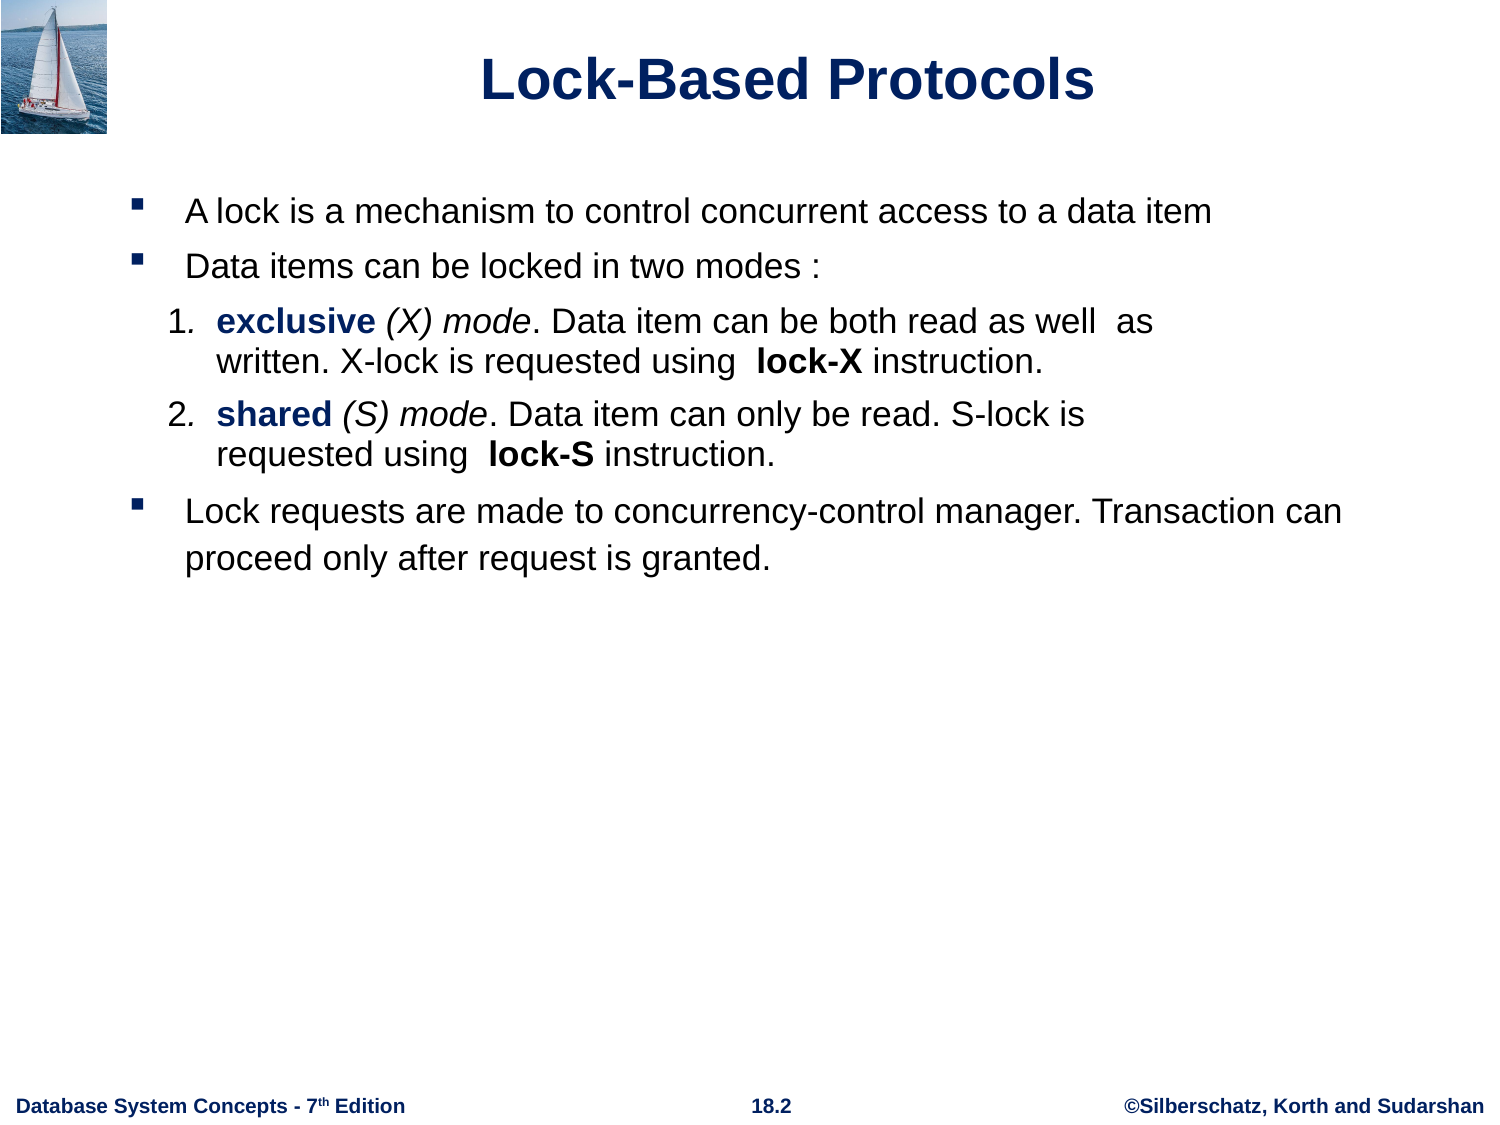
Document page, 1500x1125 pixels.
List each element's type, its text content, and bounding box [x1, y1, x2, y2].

picture [1, 0, 107, 134]
title Lock-Based Protocols [125, 18, 1452, 120]
list A lock is a mechanism to control concurrent access to a data item Data items can be locked in two modes : 1. exclusive (X) mode. Data item can be both read as well as written. X-lock is requested using lock-X instruction. 2. shared (S) mode. Data item can only be read. S-lock is requested using lock-S instruction. Lock requests are made to concurrency-control manager. Transaction can proceed only after request is granted. [113, 180, 1368, 1062]
